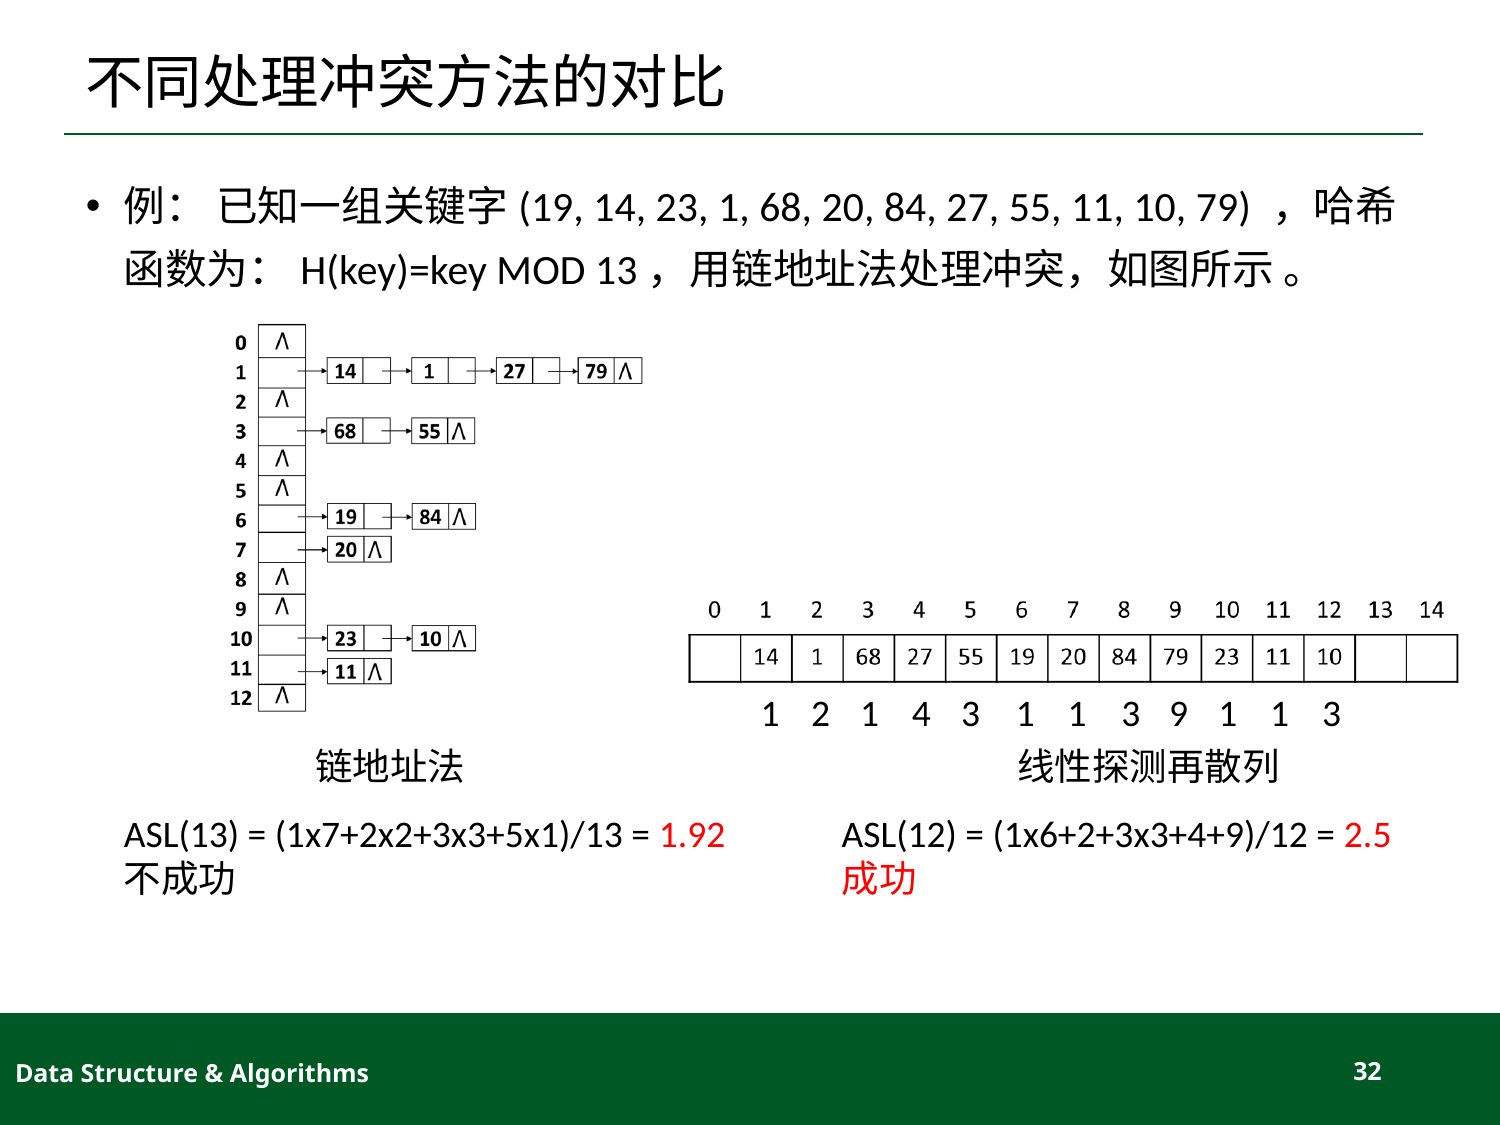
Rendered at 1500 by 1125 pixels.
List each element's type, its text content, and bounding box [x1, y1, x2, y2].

title 不同处理冲突方法的对比 [70, 34, 1430, 135]
text_box 线性探测再散列 [1002, 735, 1295, 795]
text_box 1 [745, 688, 795, 742]
text_box 9 [1154, 688, 1204, 742]
text_box 4 [897, 688, 946, 742]
text_box 3 [1307, 688, 1357, 742]
list 例： 已知一组关键字(19, 14, 23, 1, 68, 20, 84, 27, 55, 11, 10, 79) ，哈希函数为：H(key)=key MOD 13，用链地址法处理冲突，如图所示 。 [70, 160, 1430, 991]
picture [216, 319, 646, 725]
slide_number 32 [1059, 1042, 1397, 1103]
text_box ASL(13) = (1x7+2x2+3x3+5x1)/13 = 1.92 不成功 [109, 802, 741, 908]
picture [688, 585, 1459, 688]
text_box 1 [1255, 688, 1305, 742]
text_box 1 [1204, 688, 1253, 742]
text_box 3 [946, 688, 996, 742]
text_box ASL(12) = (1x6+2+3x3+4+9)/12 = 2.5 成功 [826, 802, 1407, 908]
text_box 1 [1001, 688, 1050, 742]
text_box 2 [796, 688, 845, 742]
text_box 1 [1053, 688, 1102, 742]
text_box 3 [1106, 688, 1154, 742]
text_box 1 [845, 688, 895, 742]
text_box 链地址法 [300, 735, 480, 795]
footer Data Structure & Algorithms [0, 1042, 507, 1103]
